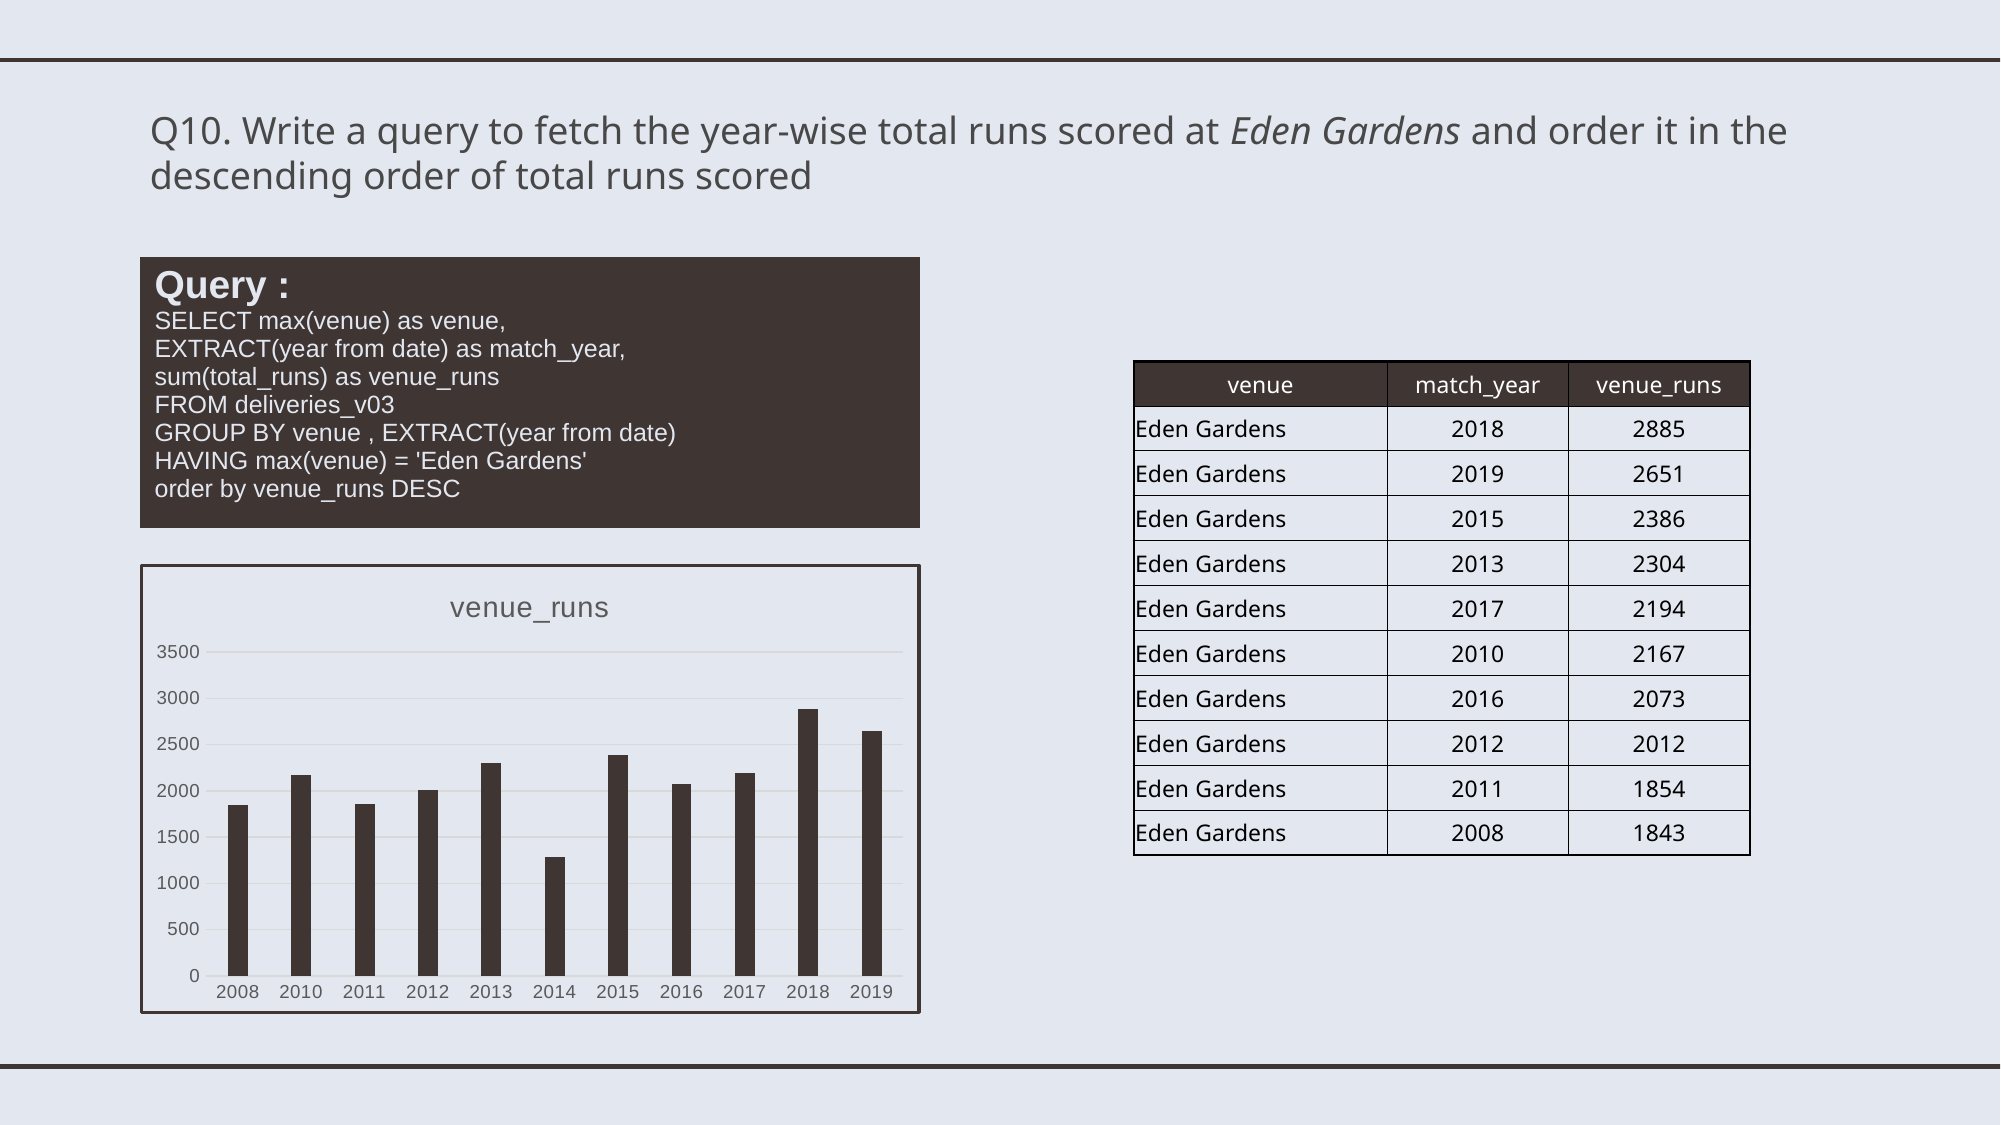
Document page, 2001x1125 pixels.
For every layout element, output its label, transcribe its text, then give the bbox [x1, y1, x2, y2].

table_cell 2386 [1569, 496, 1749, 540]
table_cell 2012 [1569, 721, 1749, 765]
table_cell 2018 [1388, 407, 1568, 450]
table_cell 2008 [1388, 811, 1568, 854]
table_cell 2011 [1388, 766, 1568, 810]
table_cell 2015 [1388, 496, 1568, 540]
table_cell Eden Gardens [1135, 496, 1387, 540]
table_cell Eden Gardens [1135, 721, 1387, 765]
table_header Query : SELECT max(venue) as venue, EXTRACT(year from date) as match_year, sum(total_runs) as venue_runs FROM deliveries_v03 GROUP BY venue , EXTRACT(year from date) HAVING max(venue) = 'Eden Gardens' order by venue_runs DESC [140, 257, 920, 528]
table_cell 1854 [1569, 766, 1749, 810]
table_cell 2885 [1569, 407, 1749, 450]
table_cell Eden Gardens [1135, 407, 1387, 450]
table_cell 2016 [1388, 676, 1568, 720]
table_cell Eden Gardens [1135, 451, 1387, 495]
table_cell 2194 [1569, 586, 1749, 630]
table_cell 2304 [1569, 541, 1749, 585]
table_header venue_runs [1569, 363, 1749, 406]
table_cell 2010 [1388, 631, 1568, 675]
table_cell Eden Gardens [1135, 541, 1387, 585]
table_cell 2013 [1388, 541, 1568, 585]
table_cell Eden Gardens [1135, 766, 1387, 810]
table_cell 2073 [1569, 676, 1749, 720]
table_cell 2019 [1388, 451, 1568, 495]
table_cell Eden Gardens [1135, 676, 1387, 720]
title Q10. Write a query to fetch the year-wise total runs scored at Eden Gardens and order it in the descending order of total runs scored [129, 86, 1890, 212]
table_cell Eden Gardens [1135, 631, 1387, 675]
table_header match_year [1388, 363, 1568, 406]
table_cell Eden Gardens [1135, 586, 1387, 630]
table_header venue [1135, 363, 1387, 406]
table_cell 2017 [1388, 586, 1568, 630]
table_cell 2012 [1388, 721, 1568, 765]
table_cell 2651 [1569, 451, 1749, 495]
table_cell 1843 [1569, 811, 1749, 854]
table_cell Eden Gardens [1135, 811, 1387, 854]
table_cell 2167 [1569, 631, 1749, 675]
chart [139, 563, 921, 1015]
